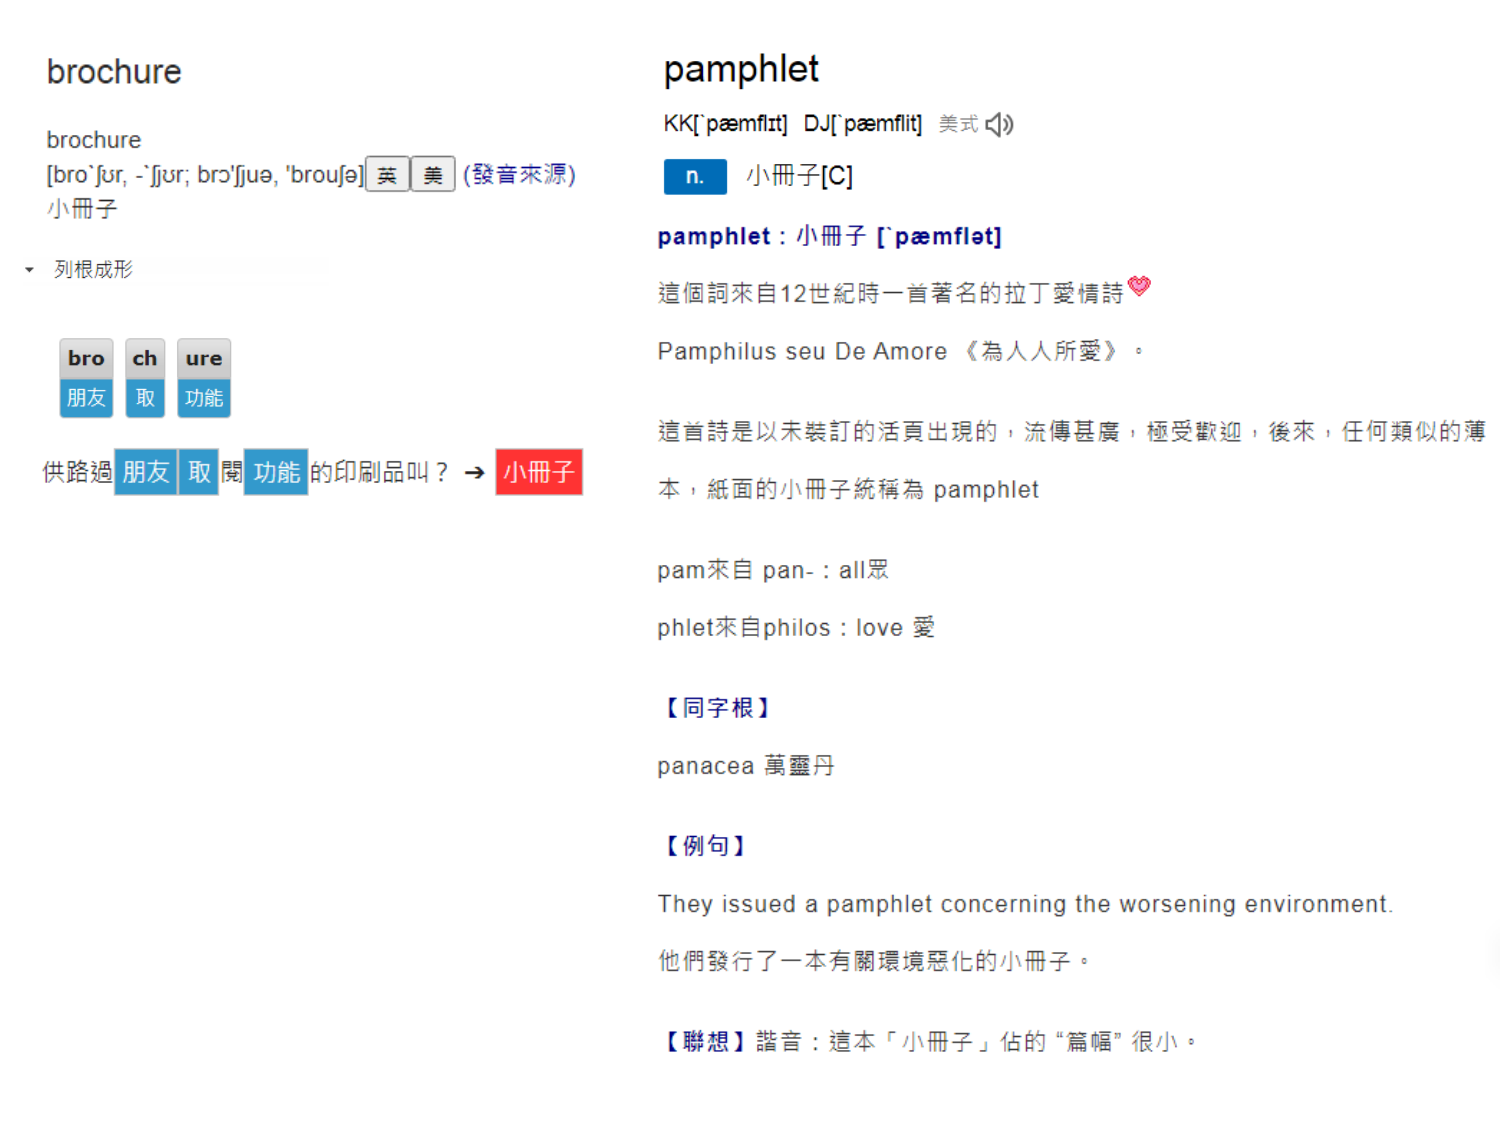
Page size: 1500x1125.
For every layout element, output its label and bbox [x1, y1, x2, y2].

picture [620, 210, 1500, 1072]
picture [34, 46, 600, 234]
picture [23, 257, 612, 519]
picture [644, 46, 1055, 205]
